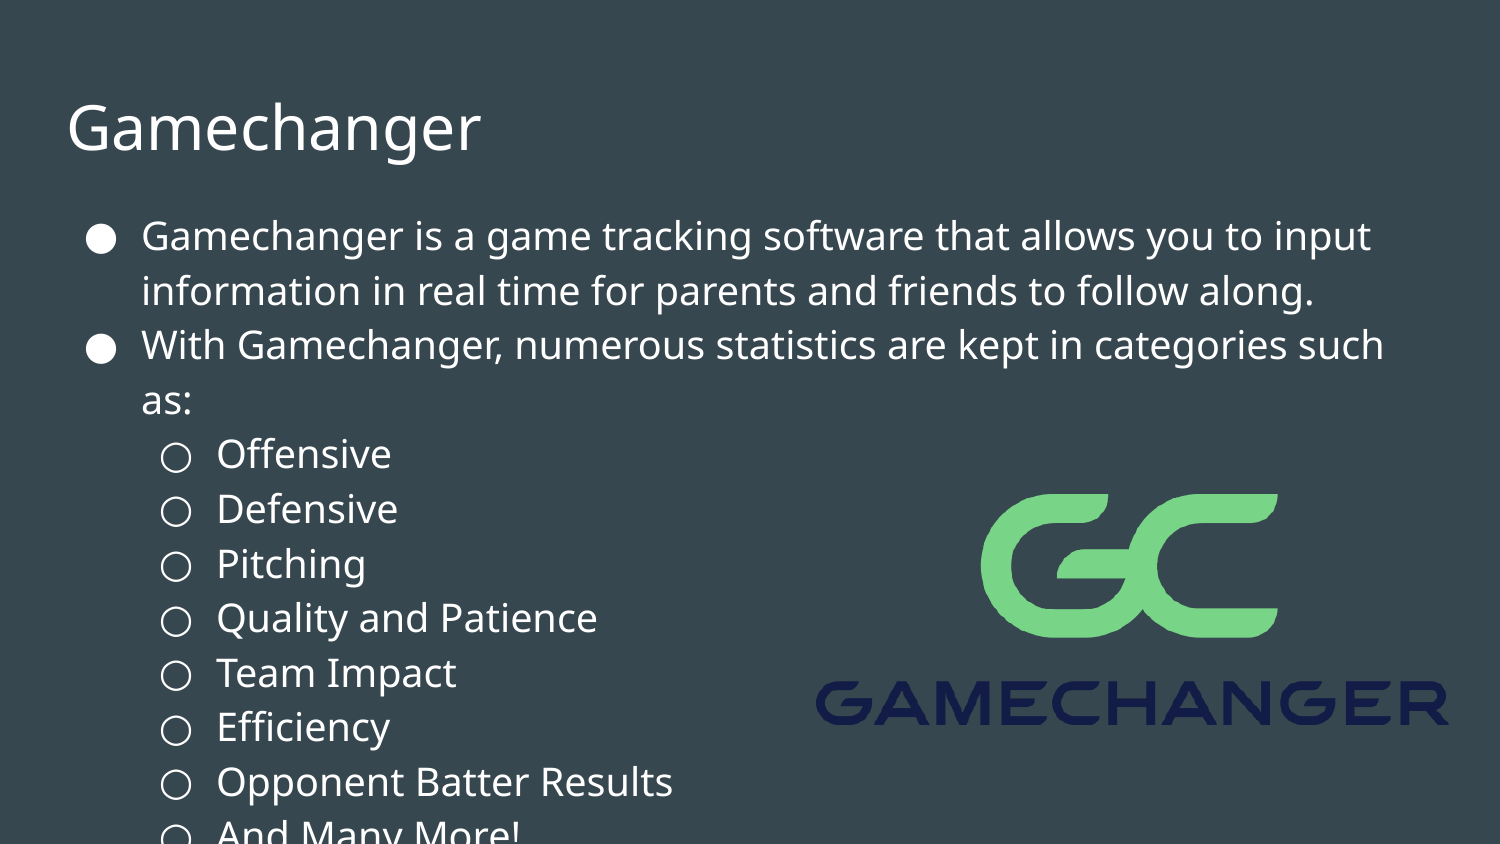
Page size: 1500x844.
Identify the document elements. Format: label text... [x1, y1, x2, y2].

picture [815, 468, 1450, 750]
title Gamechanger [51, 72, 1449, 167]
list Gamechanger is a game tracking software that allows you to input information in real time for parents and friends to follow along. With Gamechanger, numerous statistics are kept in categories such as: Offensive Defensive Pitching Quality and Patience Team Impact Efficiency Opponent Batter Results And Many More! [51, 189, 1449, 750]
